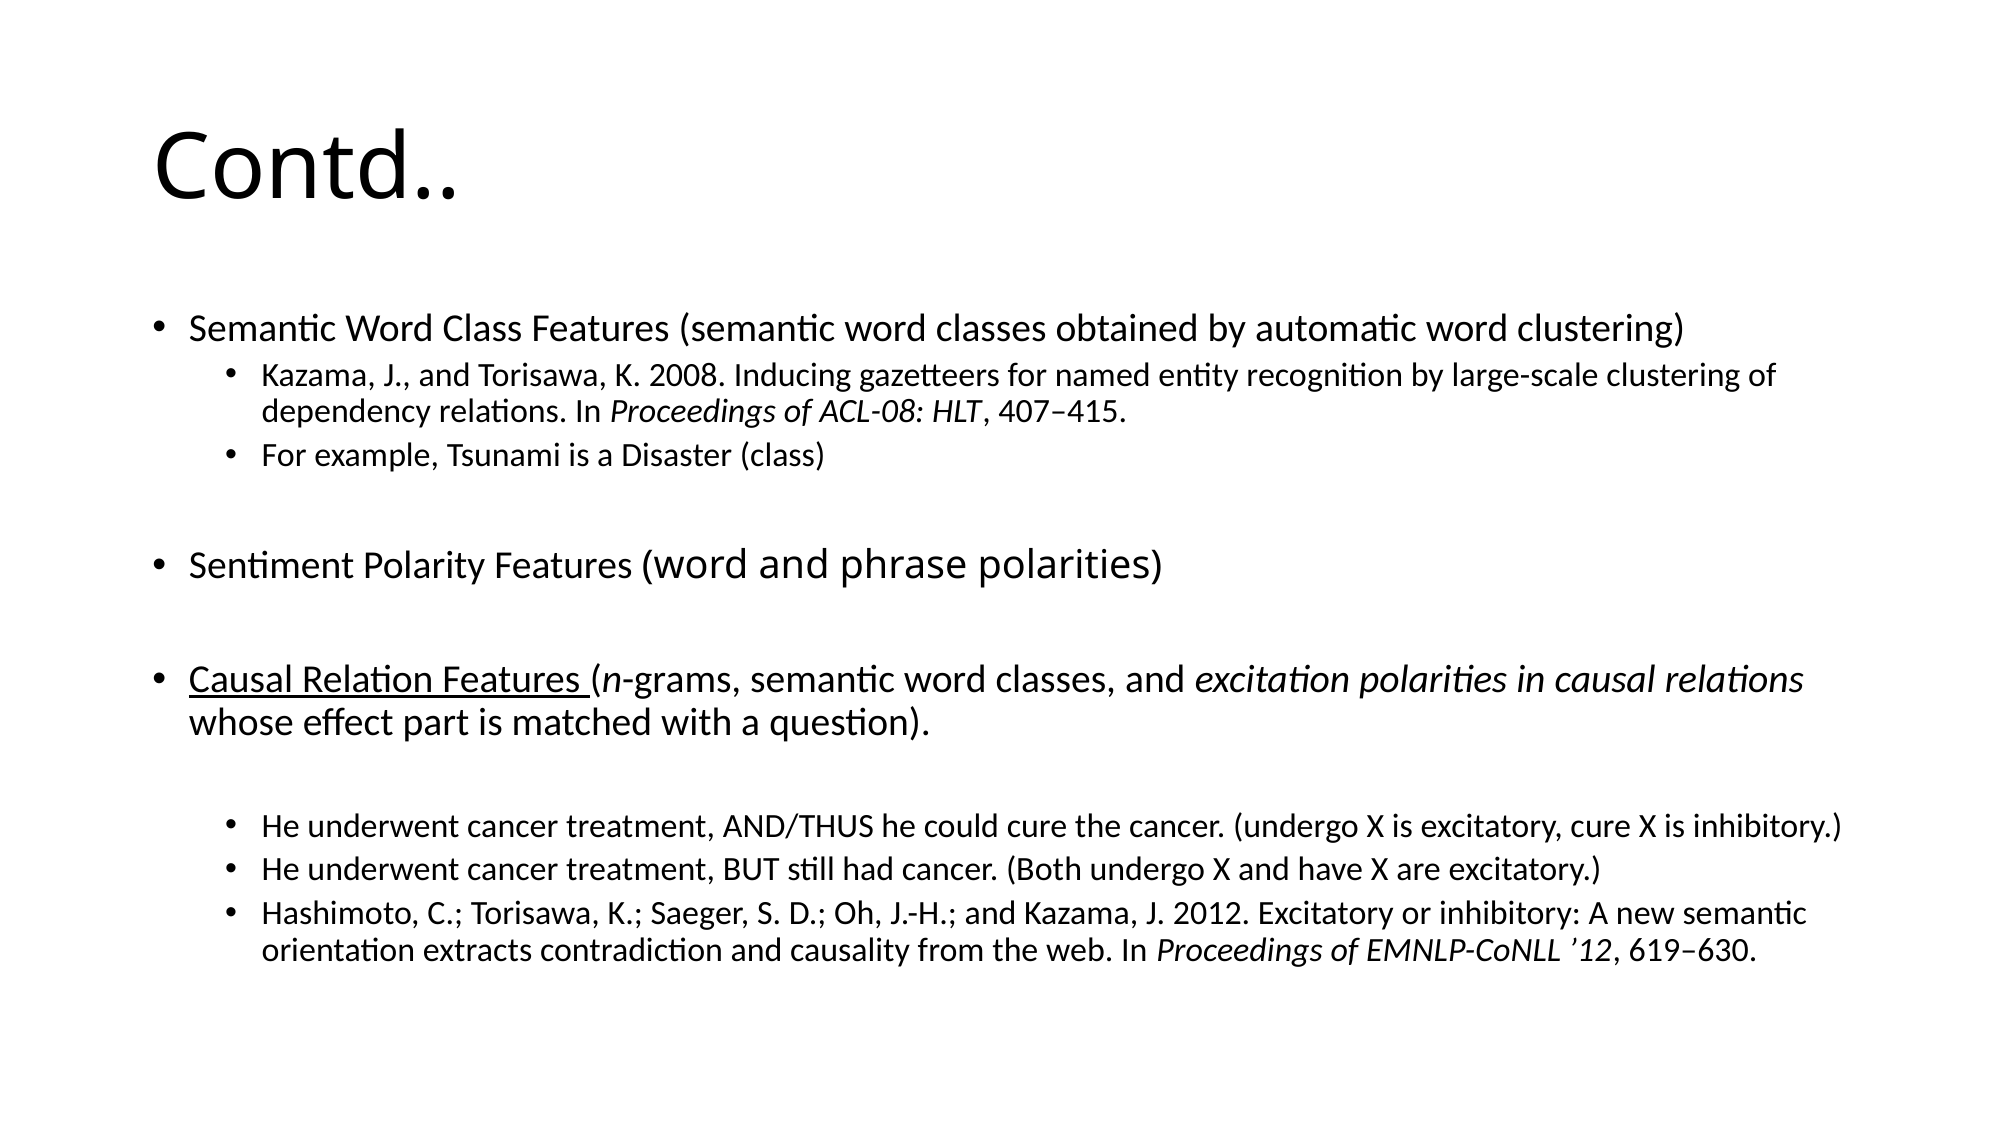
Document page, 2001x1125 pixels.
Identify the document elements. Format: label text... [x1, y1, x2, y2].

title Contd.. [137, 59, 1863, 278]
list Semantic Word Class Features (semantic word classes obtained by automatic word clustering) Kazama, J., and Torisawa, K. 2008. Inducing gazetteers for named entity recognition by large-scale clustering of dependency relations. In Proceedings of ACL-08: HLT, 407–415. For example, Tsunami is a Disaster (class) Sentiment Polarity Features (word and phrase polarities) Causal Relation Features (n-grams, semantic word classes, and excitation polarities in causal relations whose effect part is matched with a question). He underwent cancer treatment, AND/THUS he could cure the cancer. (undergo X is excitatory, cure X is inhibitory.) He underwent cancer treatment, BUT still had cancer. (Both undergo X and have X are excitatory.) Hashimoto, C.; Torisawa, K.; Saeger, S. D.; Oh, J.-H.; and Kazama, J. 2012. Excitatory or inhibitory: A new semantic orientation extracts contradiction and causality from the web. In Proceedings of EMNLP-CoNLL ’12, 619–630. [137, 299, 1863, 1014]
